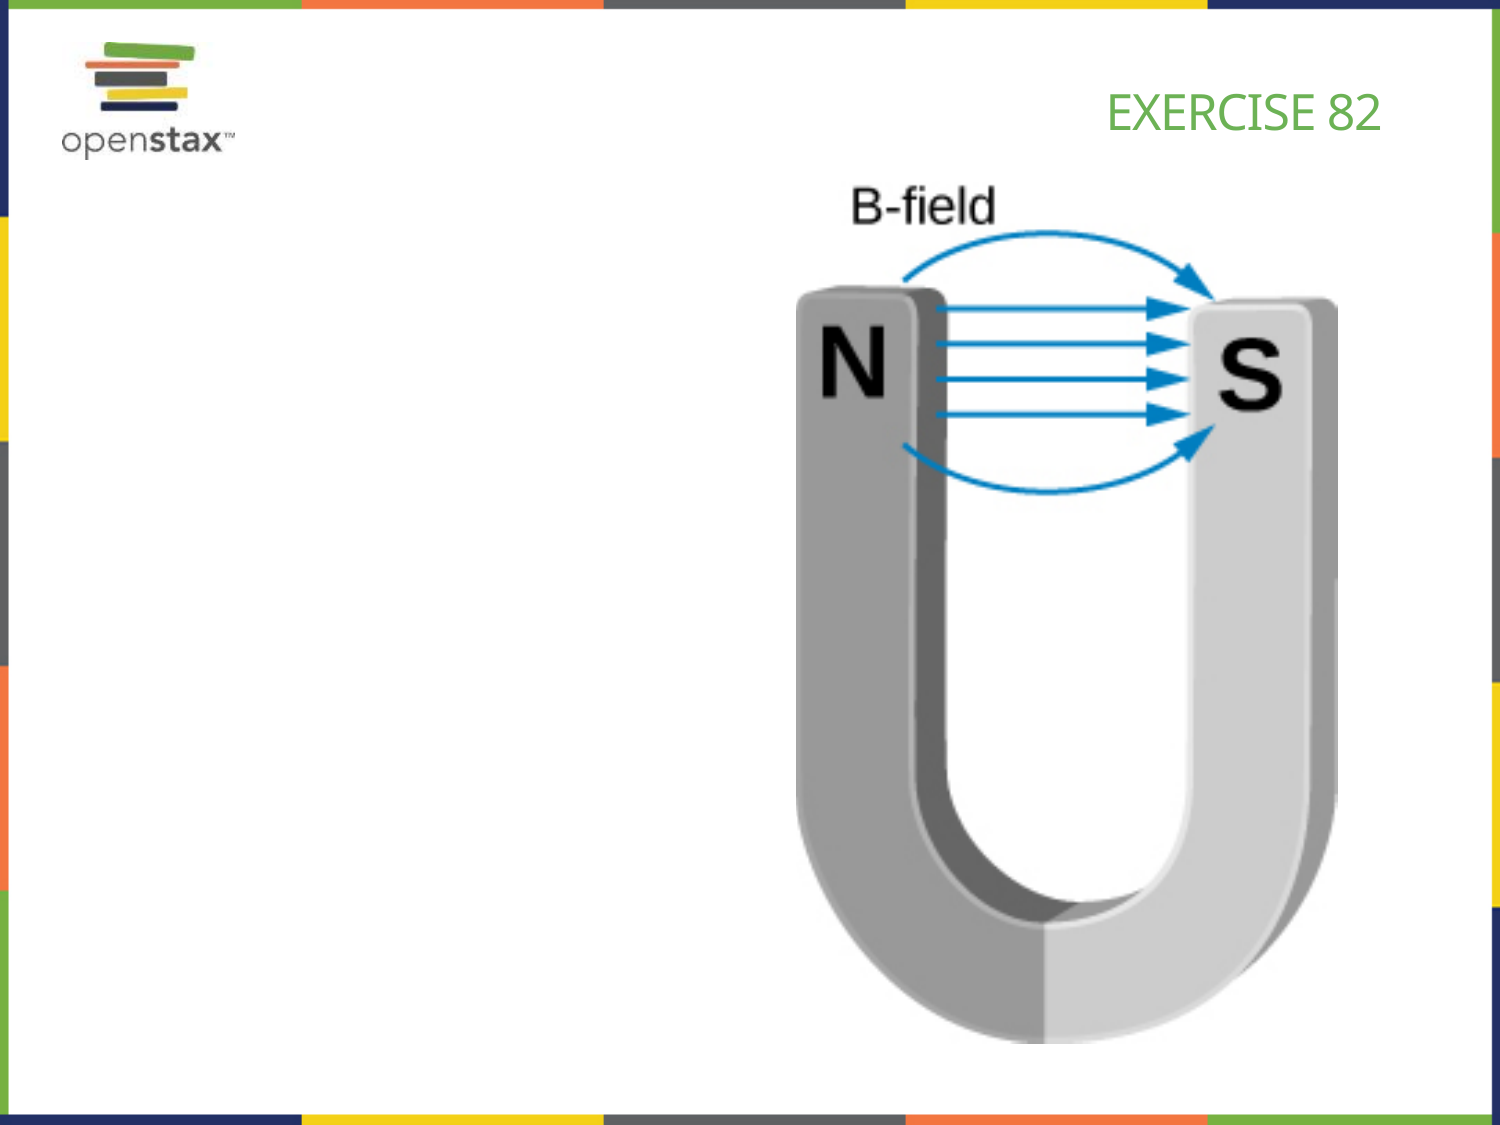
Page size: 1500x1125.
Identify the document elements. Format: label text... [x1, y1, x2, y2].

picture [0, 0, 1500, 1125]
title Exercise 82 [241, 39, 1398, 148]
